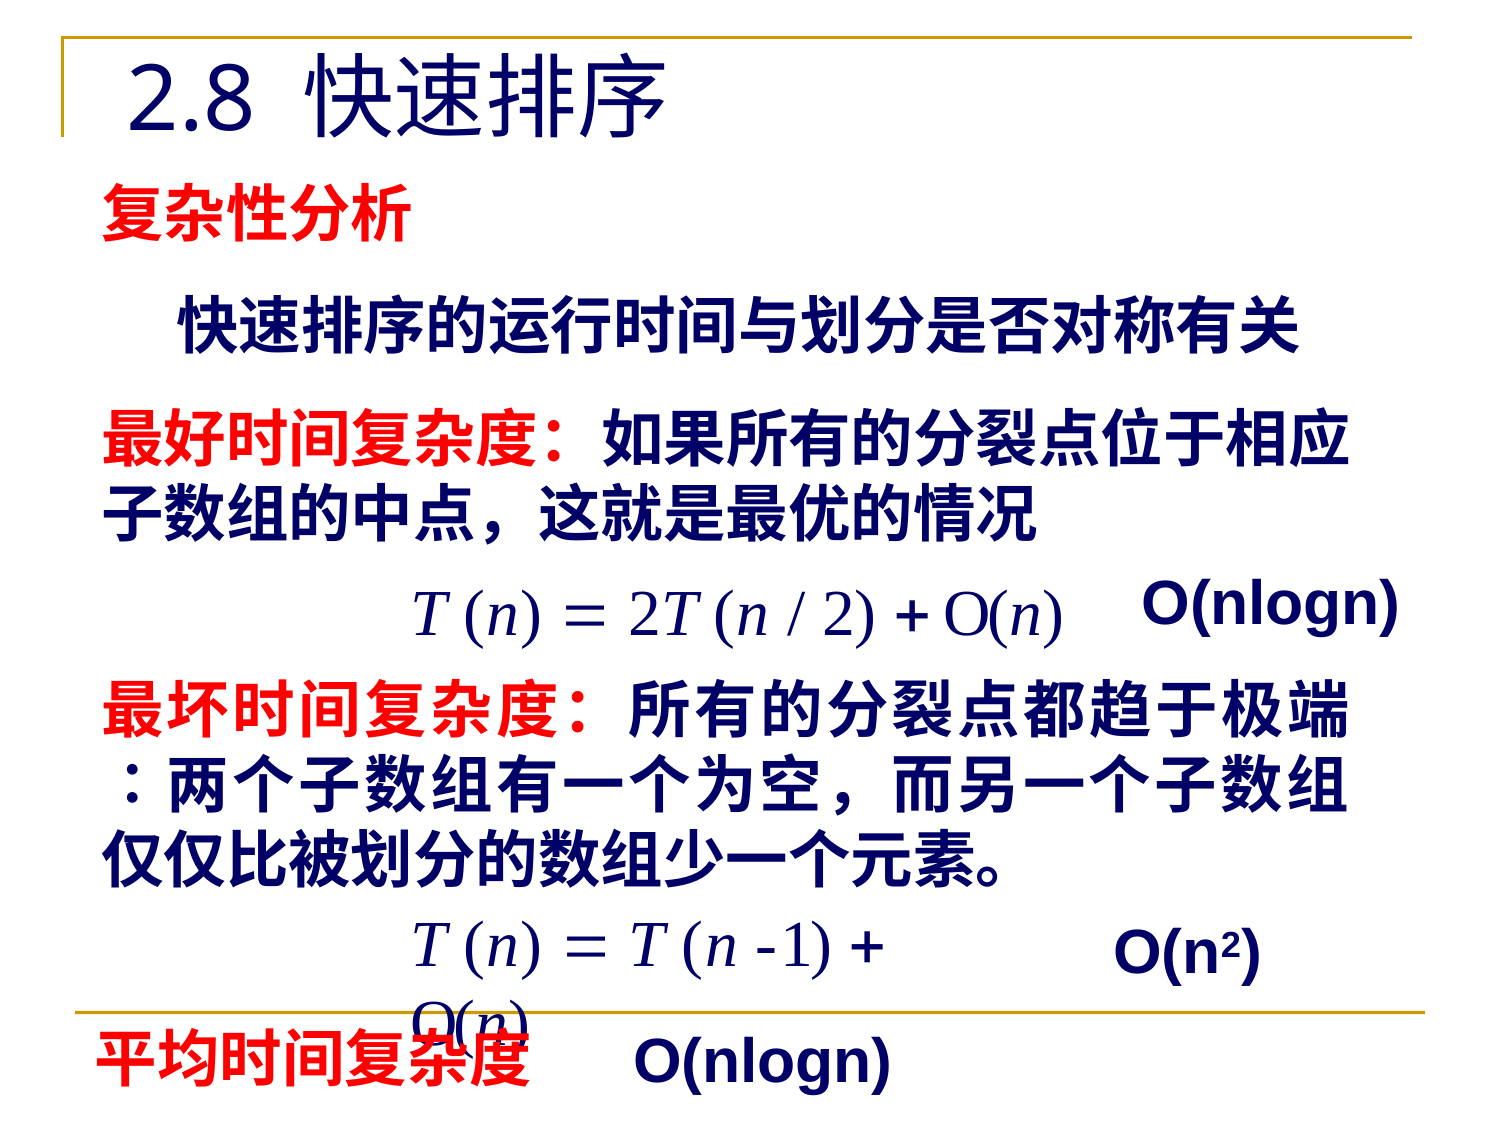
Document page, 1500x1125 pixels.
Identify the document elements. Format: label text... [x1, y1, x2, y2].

text_box T (n)  T (n -1)  O(n) [408, 898, 974, 1125]
text_box O(n2) [1107, 908, 1272, 986]
text_box 2.8 快速排序 [112, 0, 1388, 188]
text_box T (n)  2T (n / 2)  O(n) [408, 568, 1069, 649]
text_box 复杂性分析 快速排序的运行时间与划分是否对称有关 最好时间复杂度：如果所有的分裂点位于相应子数组的中点，这就是最优的情况 [98, 134, 1354, 549]
text_box O(nlogn) [1139, 560, 1404, 638]
text_box O(nlogn) [631, 1017, 897, 1095]
text_box 最坏时间复杂度：所有的分裂点都趋于极端∶两个子数组有一个为空，而另一个子数组仅仅比被划分的数组少一个元素。 [98, 667, 1351, 895]
text_box 平均时间复杂度 [79, 1011, 548, 1102]
